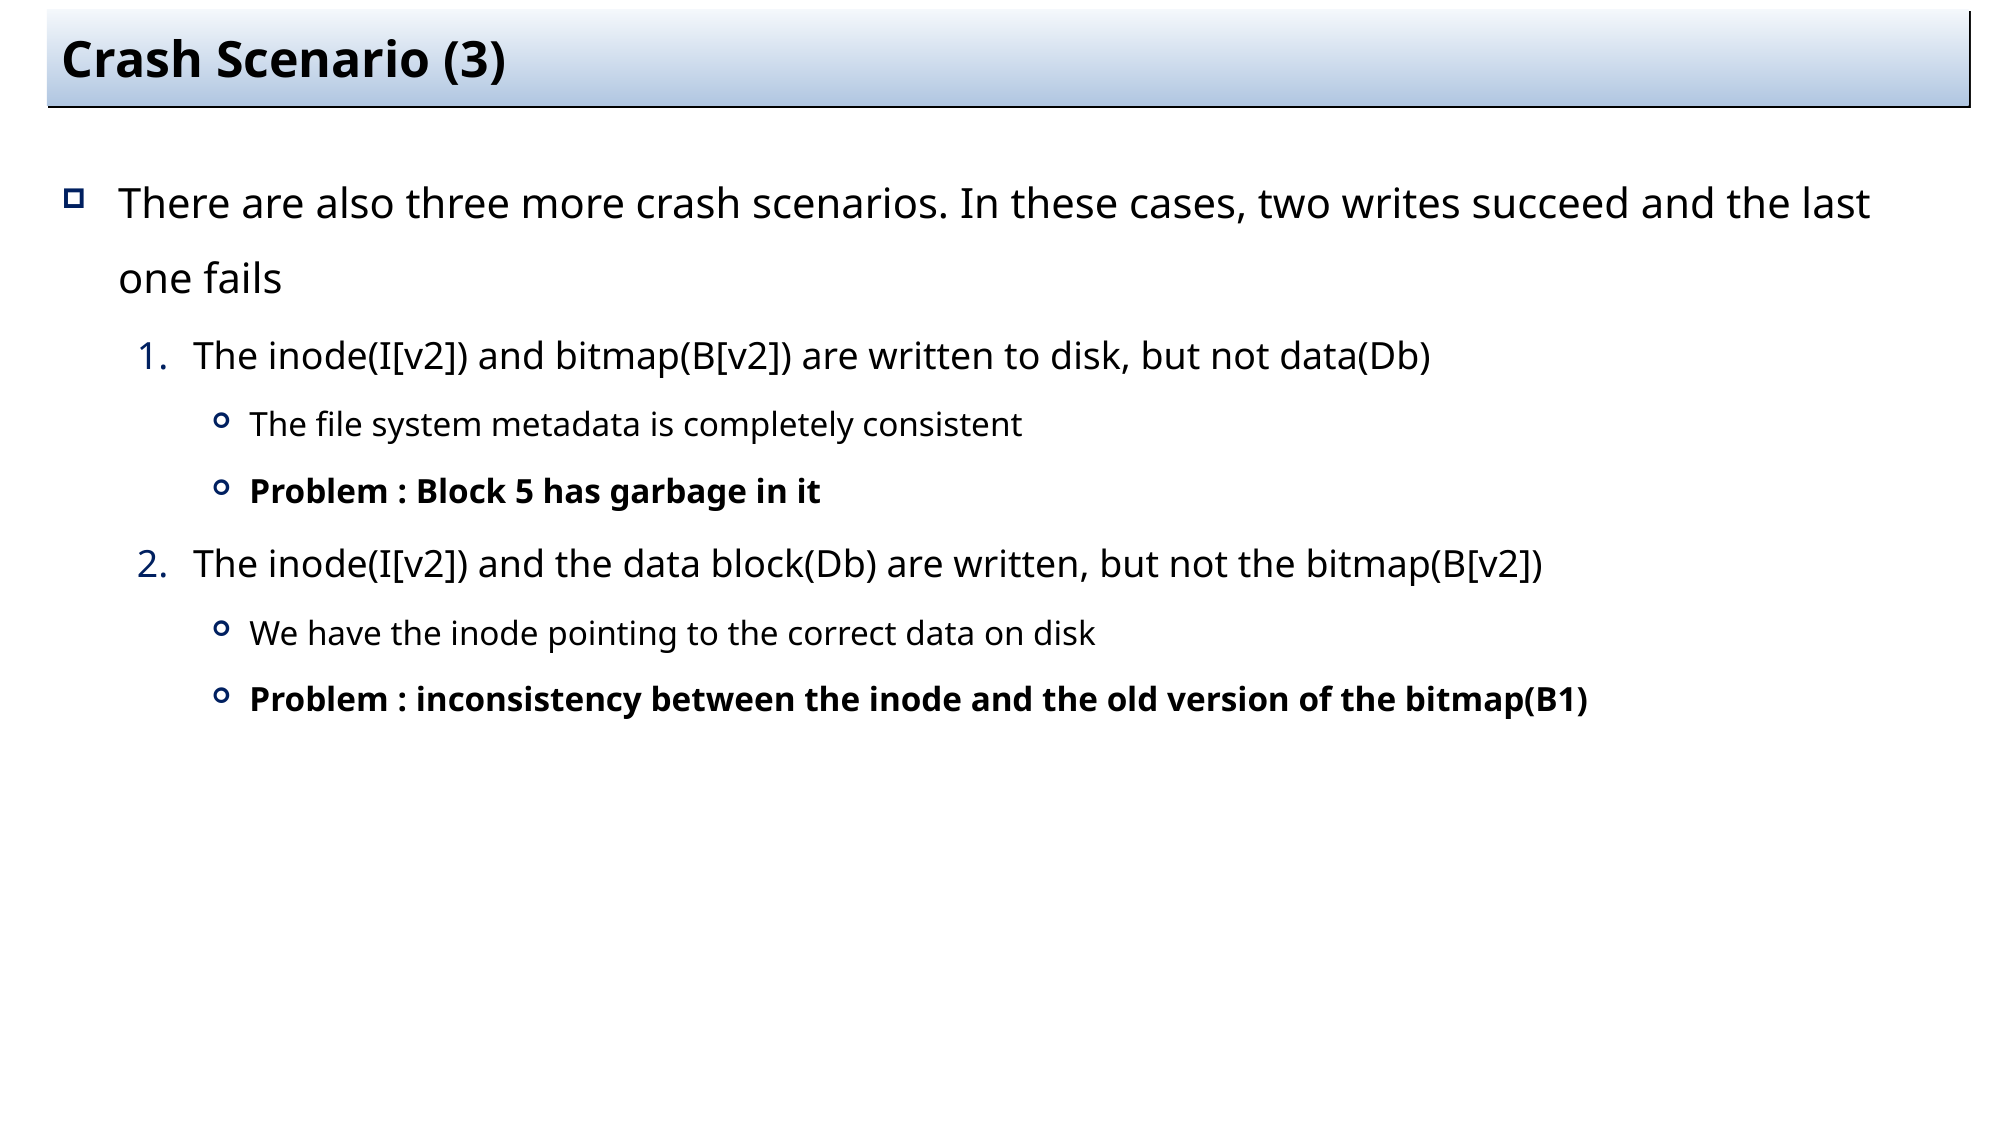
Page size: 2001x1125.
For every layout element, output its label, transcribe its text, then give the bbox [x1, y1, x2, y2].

list There are also three more crash scenarios. In these cases, two writes succeed and the last one fails The inode(I[v2]) and bitmap(B[v2]) are written to disk, but not data(Db) The file system metadata is completely consistent Problem : Block 5 has garbage in it The inode(I[v2]) and the data block(Db) are written, but not the bitmap(B[v2]) We have the inode pointing to the correct data on disk Problem : inconsistency between the inode and the old version of the bitmap(B1) [46, 144, 1969, 1048]
title Crash Scenario (3) [46, 8, 1969, 106]
